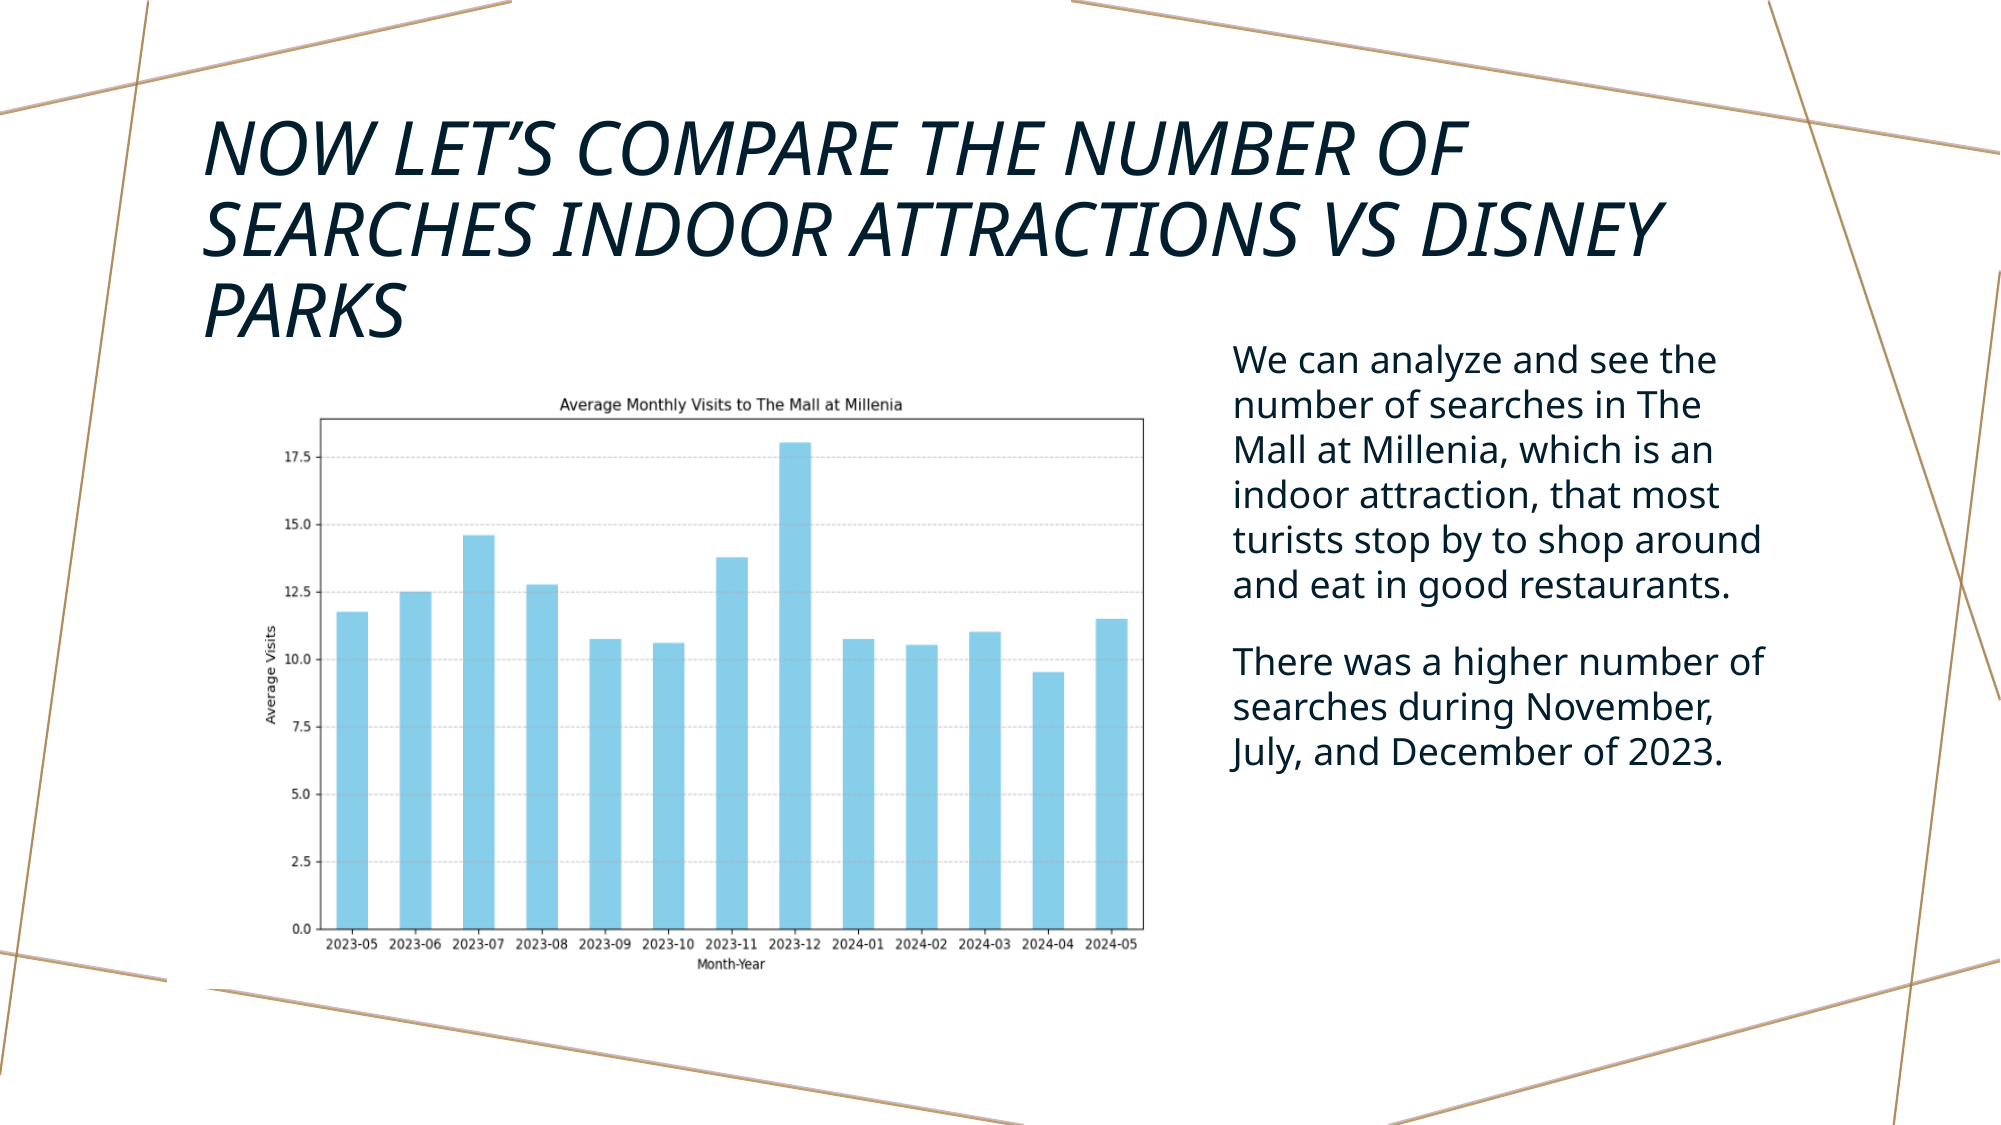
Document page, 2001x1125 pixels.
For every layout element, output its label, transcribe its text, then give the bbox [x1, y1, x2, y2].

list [167, 395, 1153, 989]
list We can analyze and see the number of searches in The Mall at Millenia, which is an indoor attraction, that most turists stop by to shop around and eat in good restaurants. There was a higher number of searches during November, July, and December of 2023. [1217, 329, 1782, 1034]
title Now let’s compare The number of searches indoor attractions vs Disney Parks [187, 156, 1813, 362]
